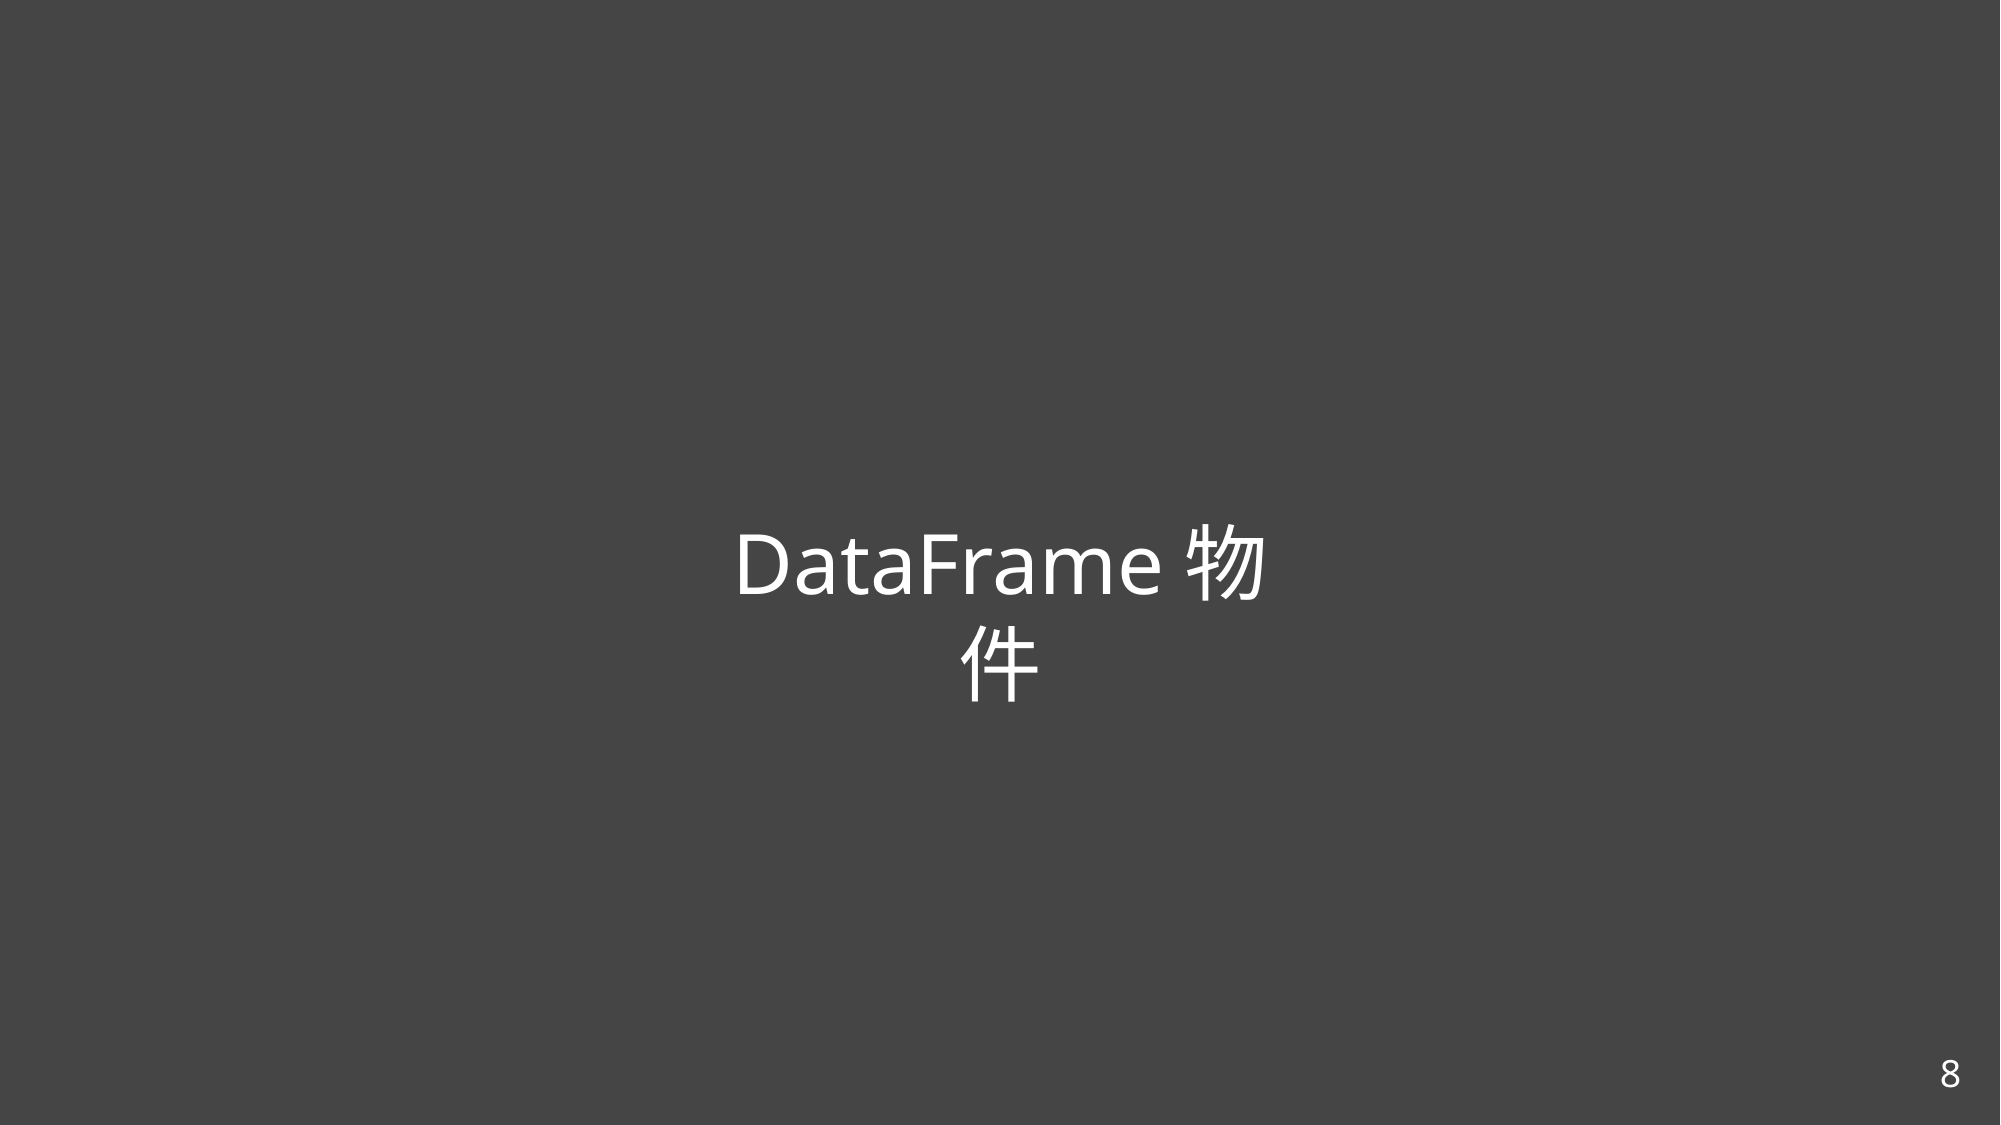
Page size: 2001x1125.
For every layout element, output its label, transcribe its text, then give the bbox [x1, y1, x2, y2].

text_box DataFrame物件 [677, 504, 1323, 720]
